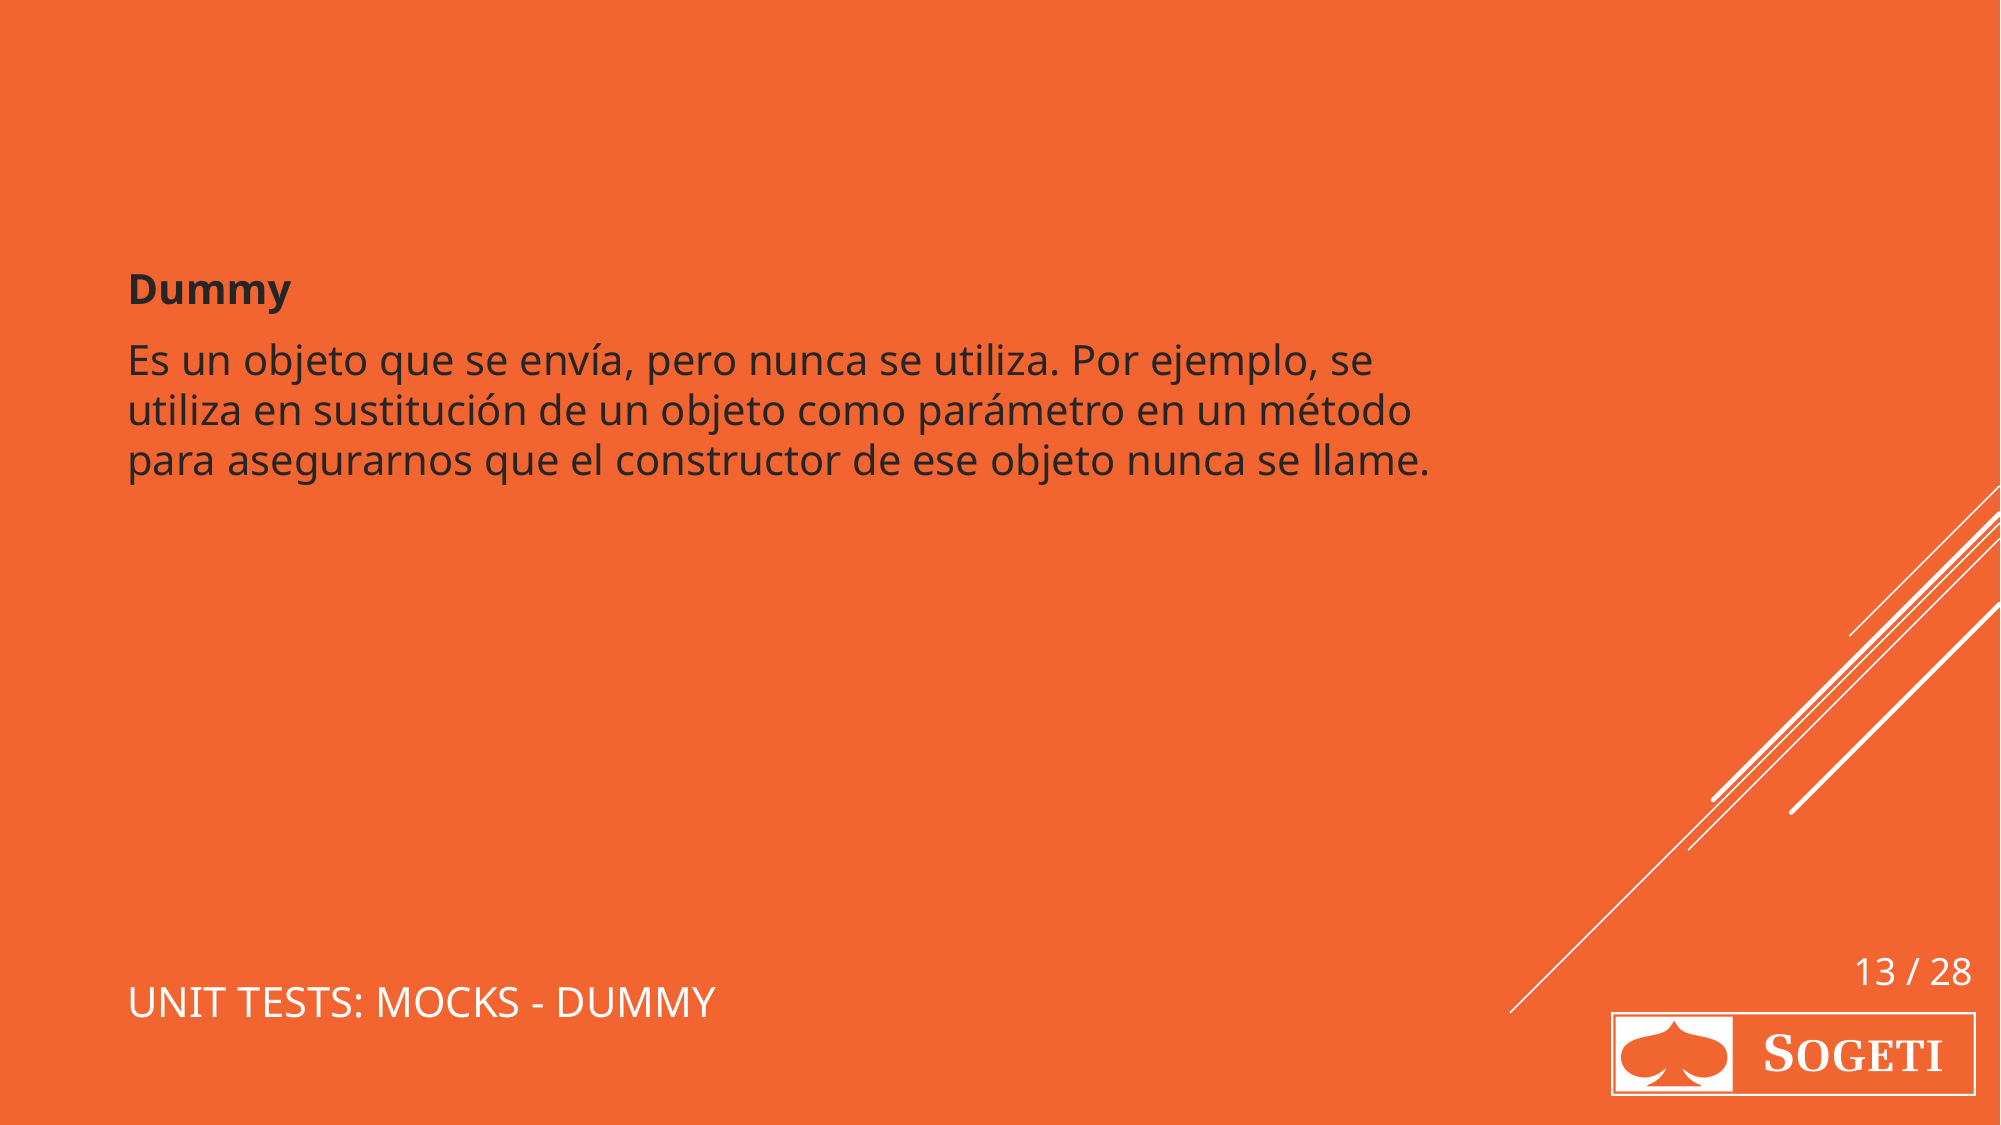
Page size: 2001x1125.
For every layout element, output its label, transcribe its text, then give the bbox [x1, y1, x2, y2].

picture [1611, 1012, 1976, 1096]
list Dummy Es un objeto que se envía, pero nunca se utiliza. Por ejemplo, se utiliza en sustitución de un objeto como parámetro en un método para asegurarnos que el constructor de ese objeto nunca se llame. [112, 112, 1513, 706]
title Unit tests: Mocks - Dummy [112, 876, 1513, 1124]
